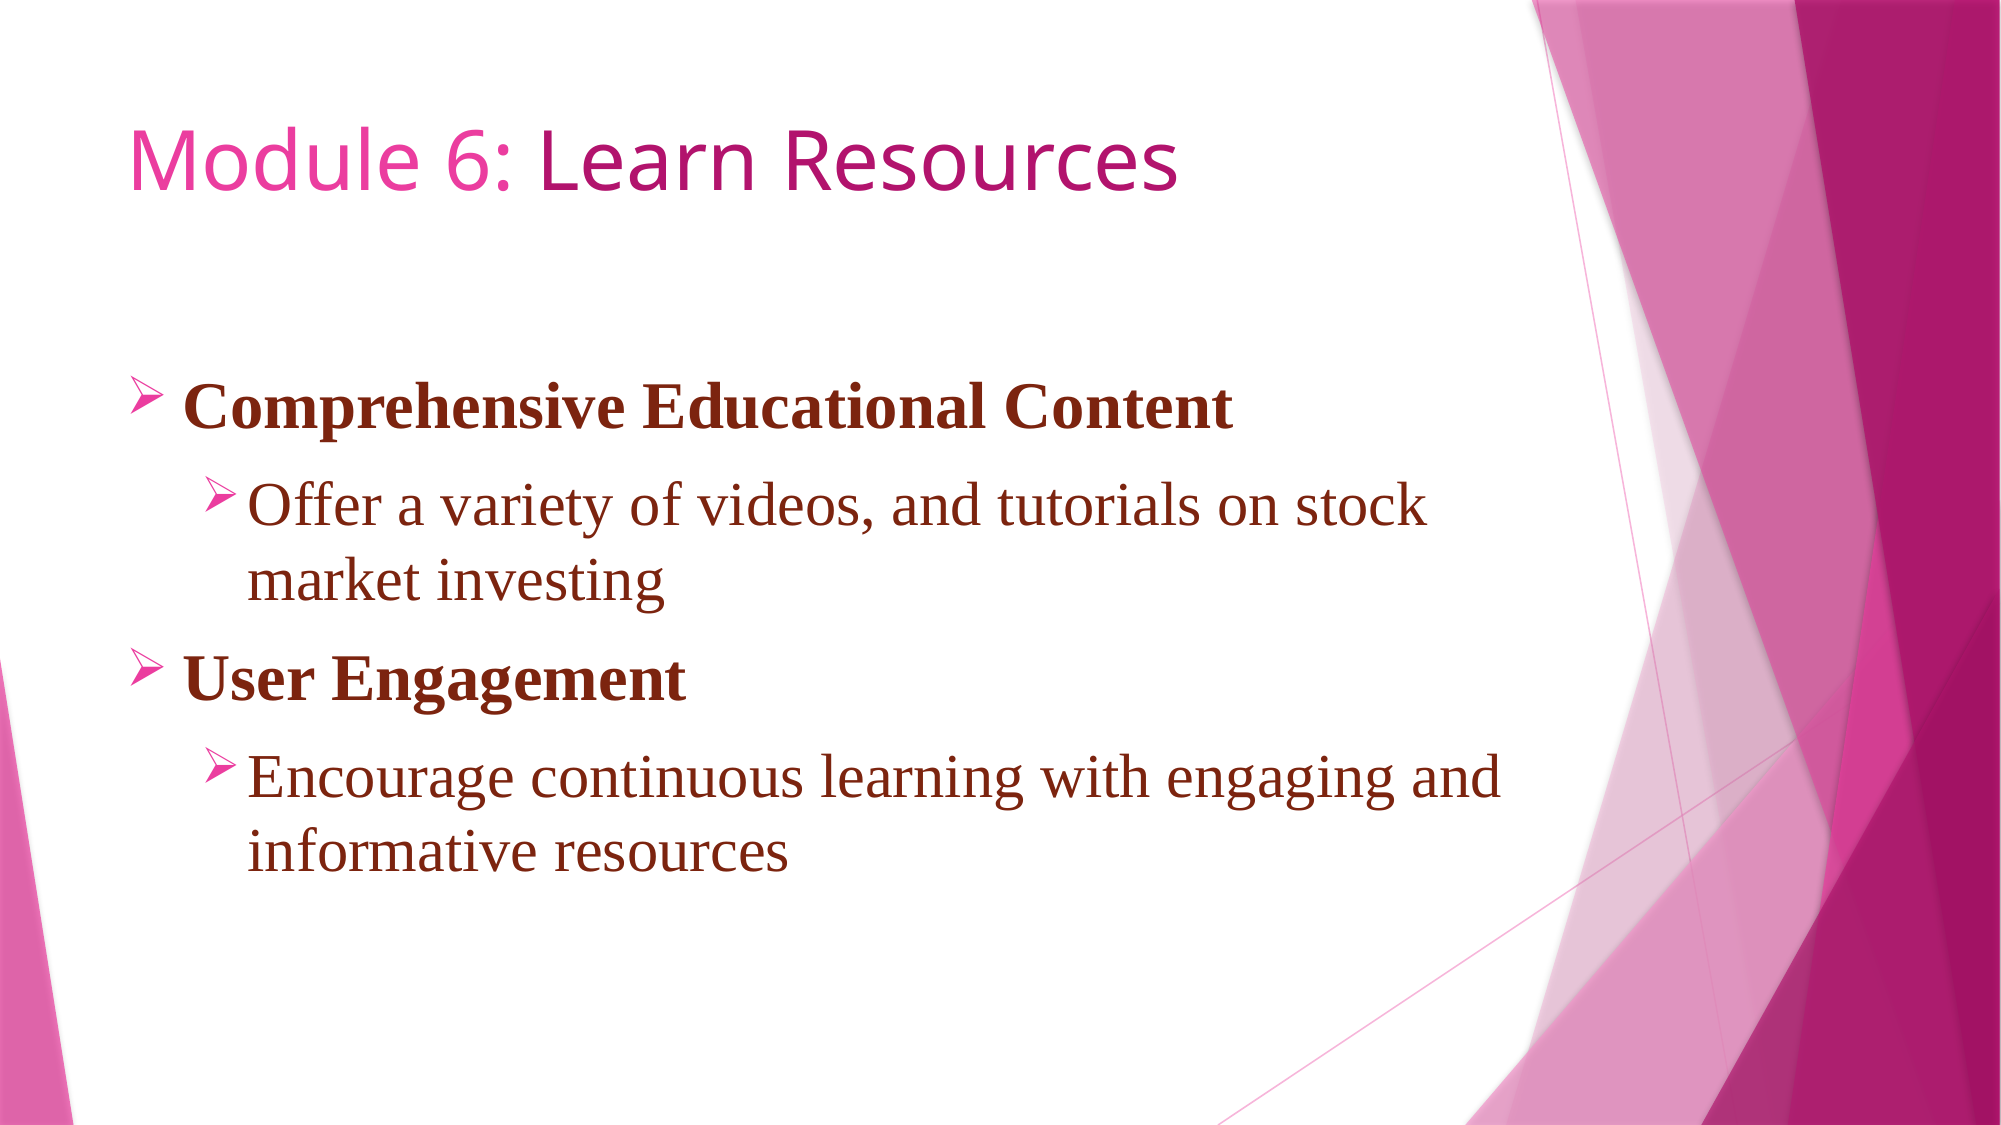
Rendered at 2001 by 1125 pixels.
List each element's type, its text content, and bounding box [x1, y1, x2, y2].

list Comprehensive Educational Content Offer a variety of videos, and tutorials on stock market investing User Engagement Encourage continuous learning with engaging and informative resources [111, 354, 1522, 992]
title Module 6: Learn Resources [111, 99, 1522, 317]
